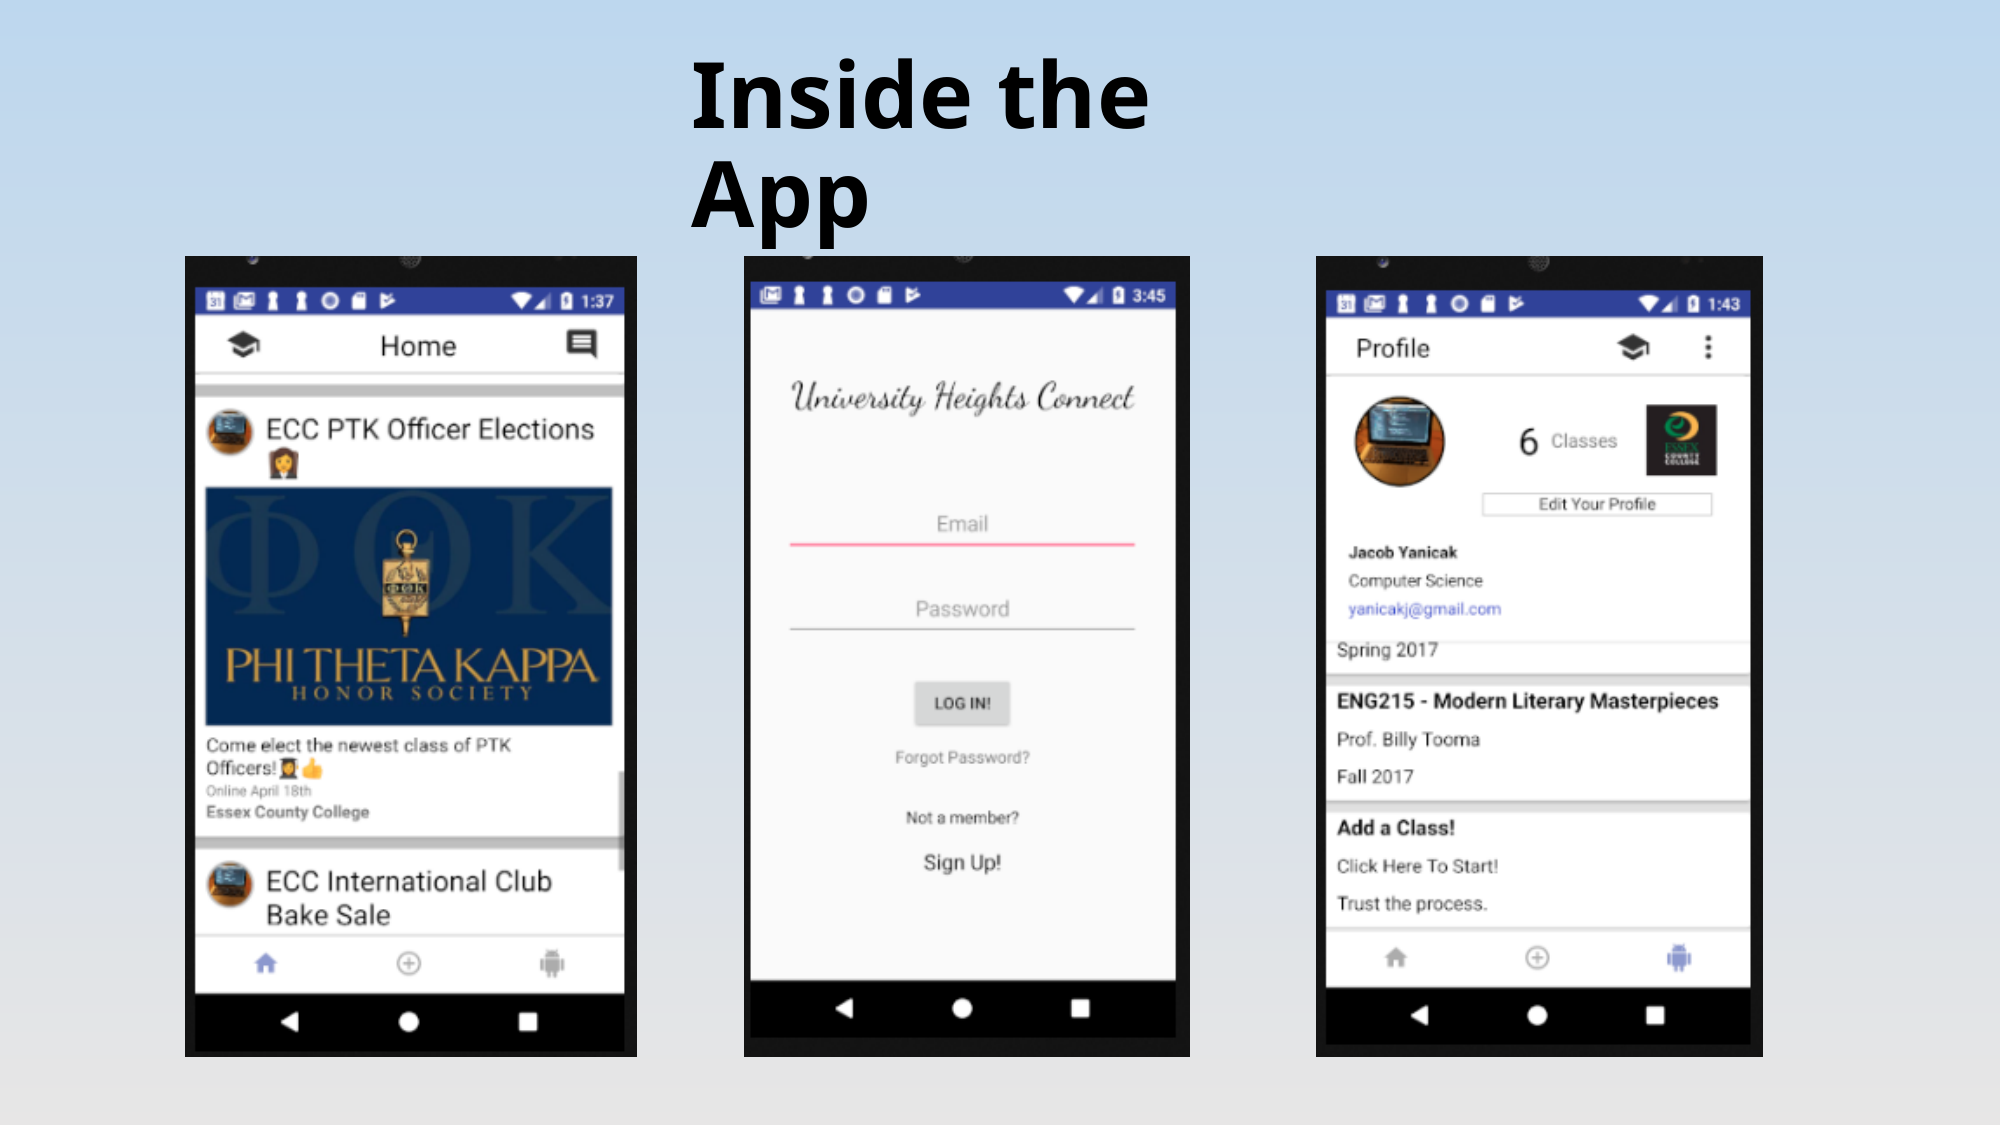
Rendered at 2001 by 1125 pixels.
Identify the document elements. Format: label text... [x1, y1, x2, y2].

picture [744, 256, 1190, 1057]
picture [1316, 256, 1763, 1057]
title Inside the App [676, 39, 1258, 257]
picture [185, 256, 637, 1057]
